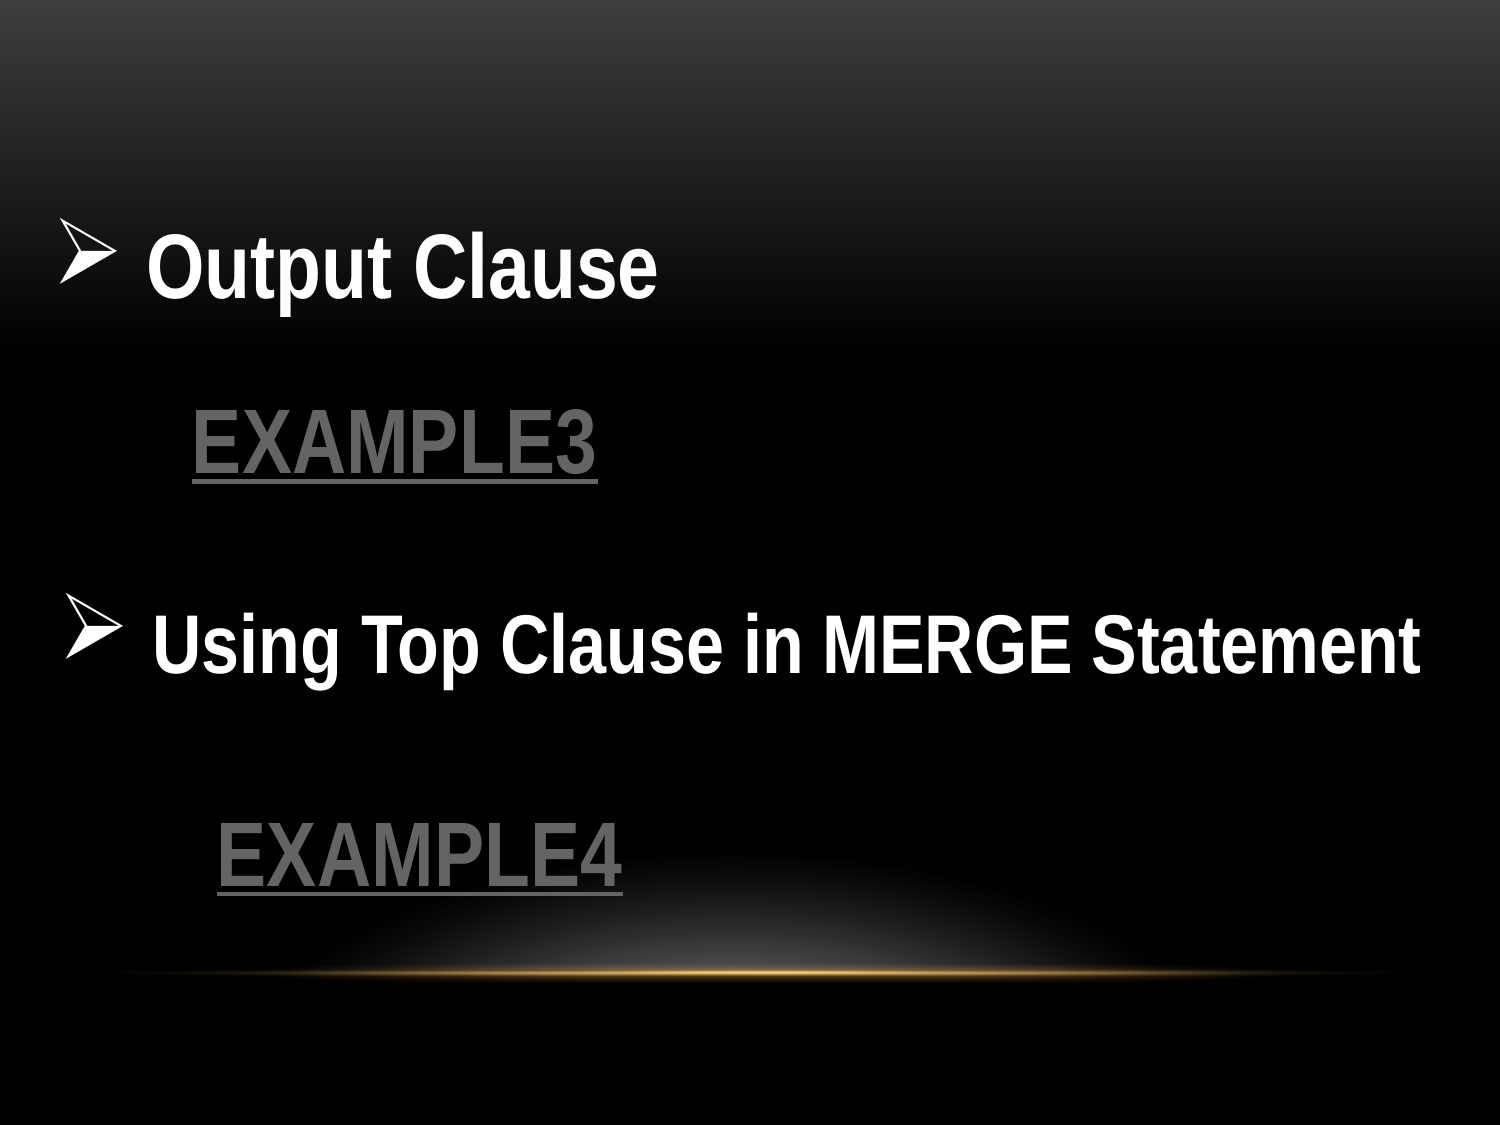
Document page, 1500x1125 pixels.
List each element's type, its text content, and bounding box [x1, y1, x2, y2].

text_box EXAMPLE4 [202, 787, 638, 913]
text_box Output Clause [37, 199, 738, 325]
text_box EXAMPLE3 [177, 374, 613, 500]
text_box Using Top Clause in MERGE Statement [44, 574, 1438, 700]
picture [0, 0, 1500, 1125]
